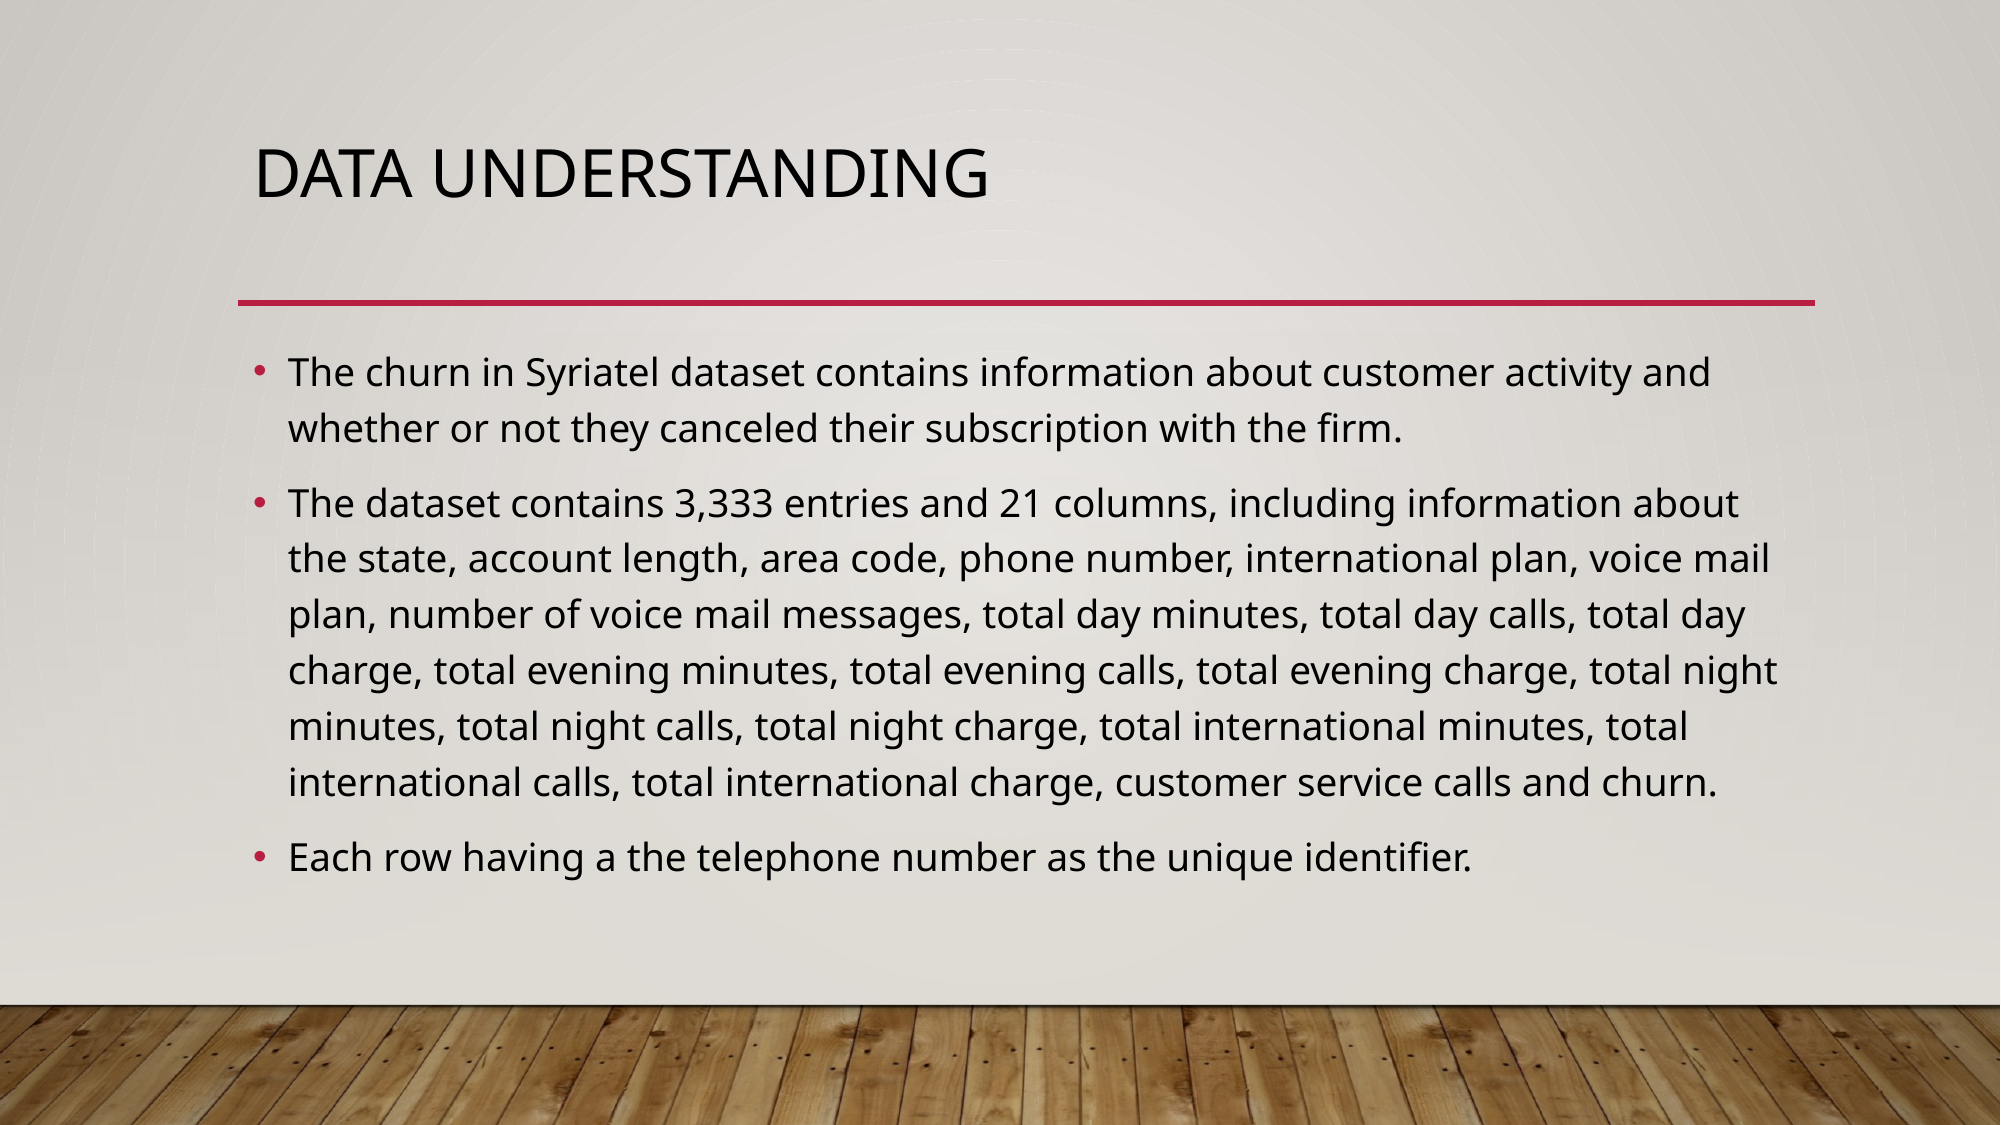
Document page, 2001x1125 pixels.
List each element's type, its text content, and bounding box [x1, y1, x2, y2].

title Data understanding [238, 131, 1814, 305]
list The churn in Syriatel dataset contains information about customer activity and whether or not they canceled their subscription with the firm. The dataset contains 3,333 entries and 21 columns, including information about the state, account length, area code, phone number, international plan, voice mail plan, number of voice mail messages, total day minutes, total day calls, total day charge, total evening minutes, total evening calls, total evening charge, total night minutes, total night calls, total night charge, total international minutes, total international calls, total international charge, customer service calls and churn. Each row having a the telephone number as the unique identifier. [238, 330, 1814, 897]
picture [0, 1005, 2000, 1125]
